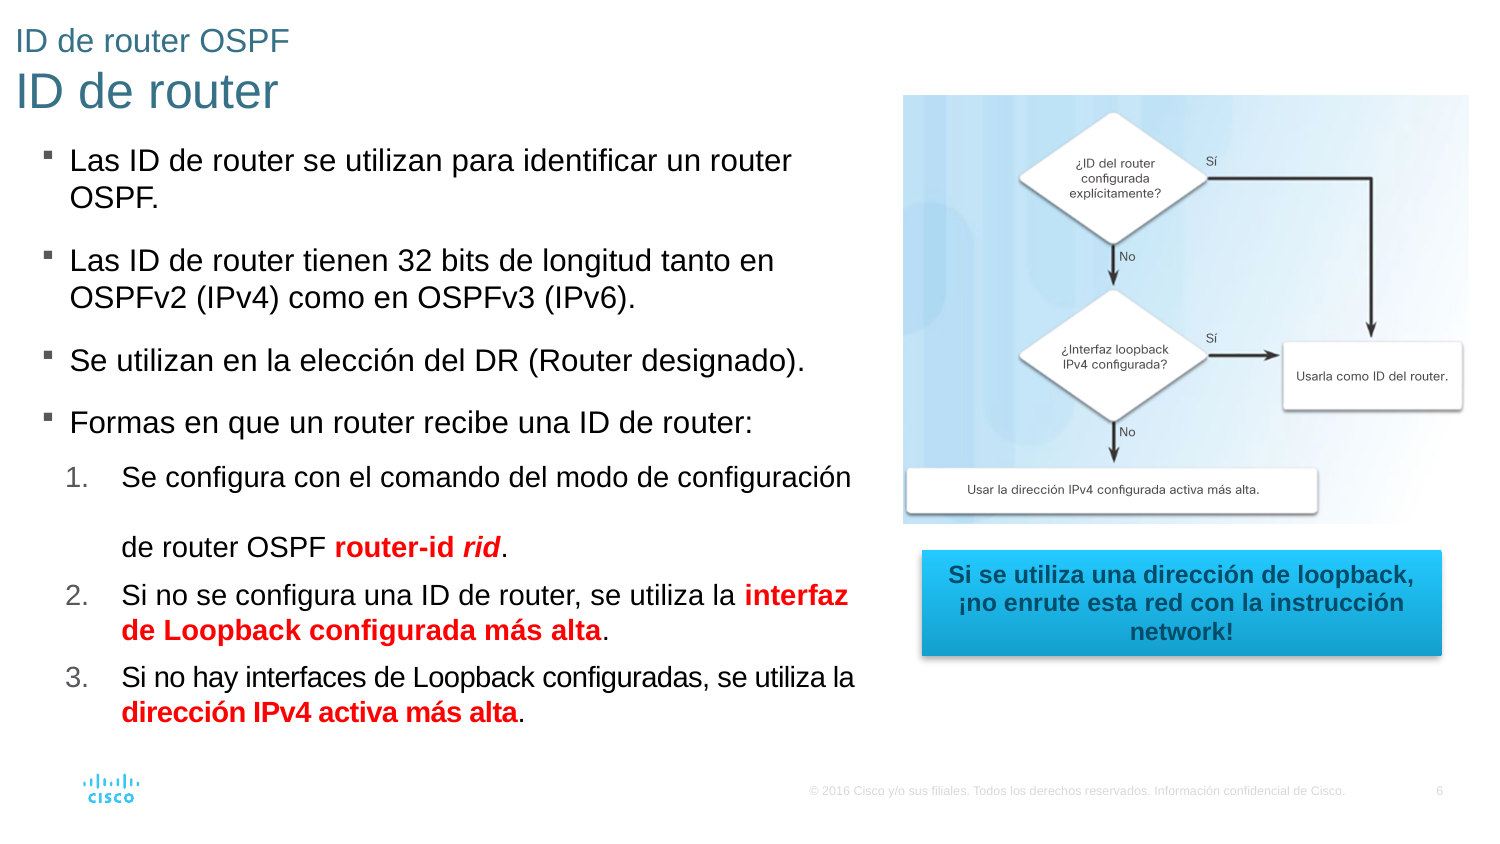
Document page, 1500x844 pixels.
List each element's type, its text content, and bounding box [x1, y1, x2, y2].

text_box Si se utiliza una dirección de loopback, ¡no enrute esta red con la instrucción network! [922, 550, 1442, 656]
title ID de router OSPF ID de router [0, 6, 1500, 131]
list Las ID de router se utilizan para identificar un router OSPF. Las ID de router tienen 32 bits de longitud tanto en OSPFv2 (IPv4) como en OSPFv3 (IPv6). Se utilizan en la elección del DR (Router designado). Formas en que un router recibe una ID de router: Se configura con el comando del modo de configuración de router OSPF router-id rid. Si no se configura una ID de router, se utiliza la interfaz de Loopback configurada más alta. Si no hay interfaces de Loopback configuradas, se utiliza la dirección IPv4 activa más alta. [26, 132, 887, 749]
picture [903, 95, 1469, 524]
